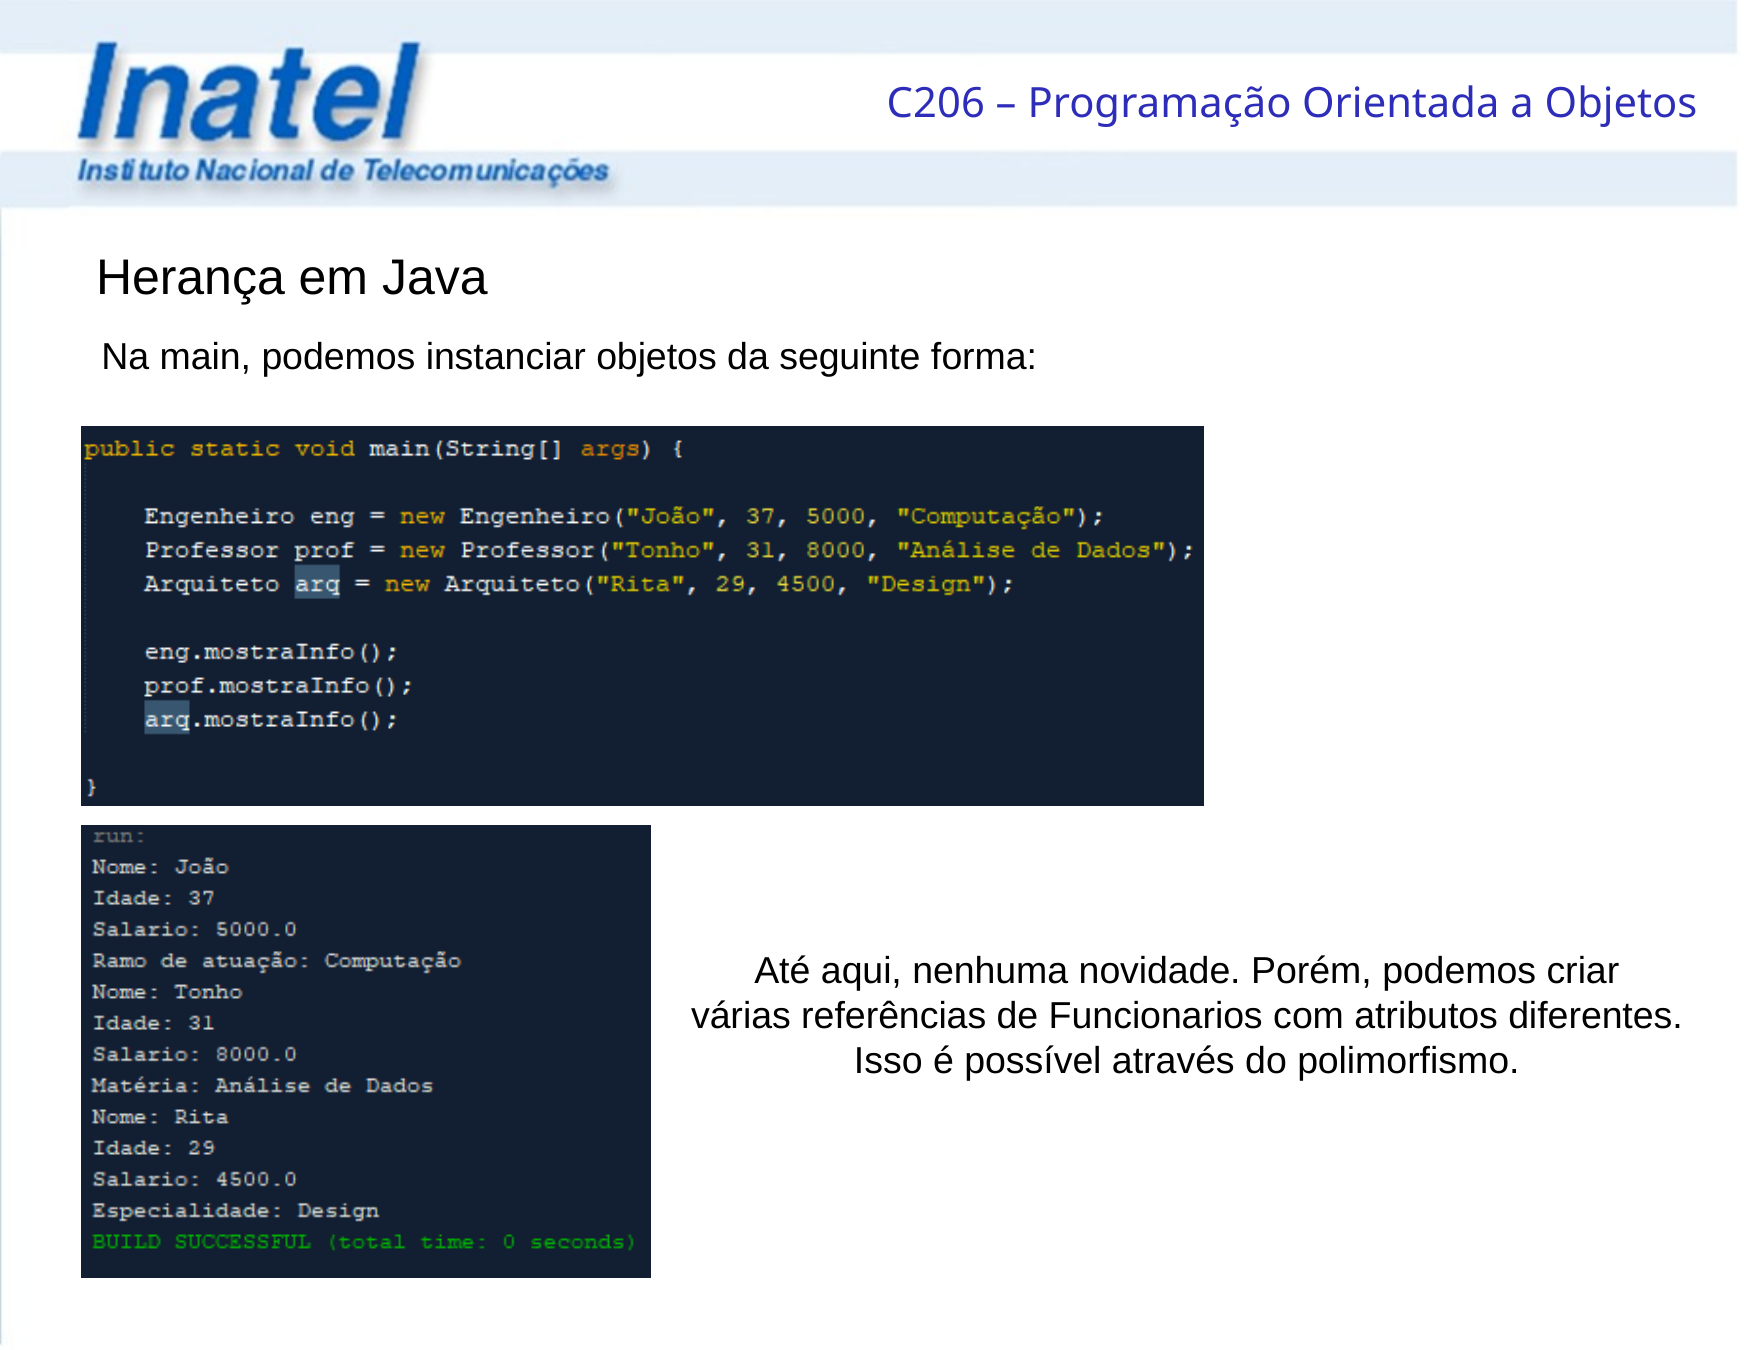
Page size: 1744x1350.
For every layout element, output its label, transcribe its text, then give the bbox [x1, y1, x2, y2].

text_box Na main, podemos instanciar objetos da seguinte forma: [86, 324, 1053, 385]
text_box [81, 237, 1663, 325]
text_box Herança em Java [81, 237, 576, 313]
picture [0, 0, 1744, 1350]
text_box Até aqui, nenhuma novidade. Porém, podemos criar várias referências de Funcionarios com atributos diferentes. Isso é possível através do polimorfismo. [676, 938, 1699, 1089]
